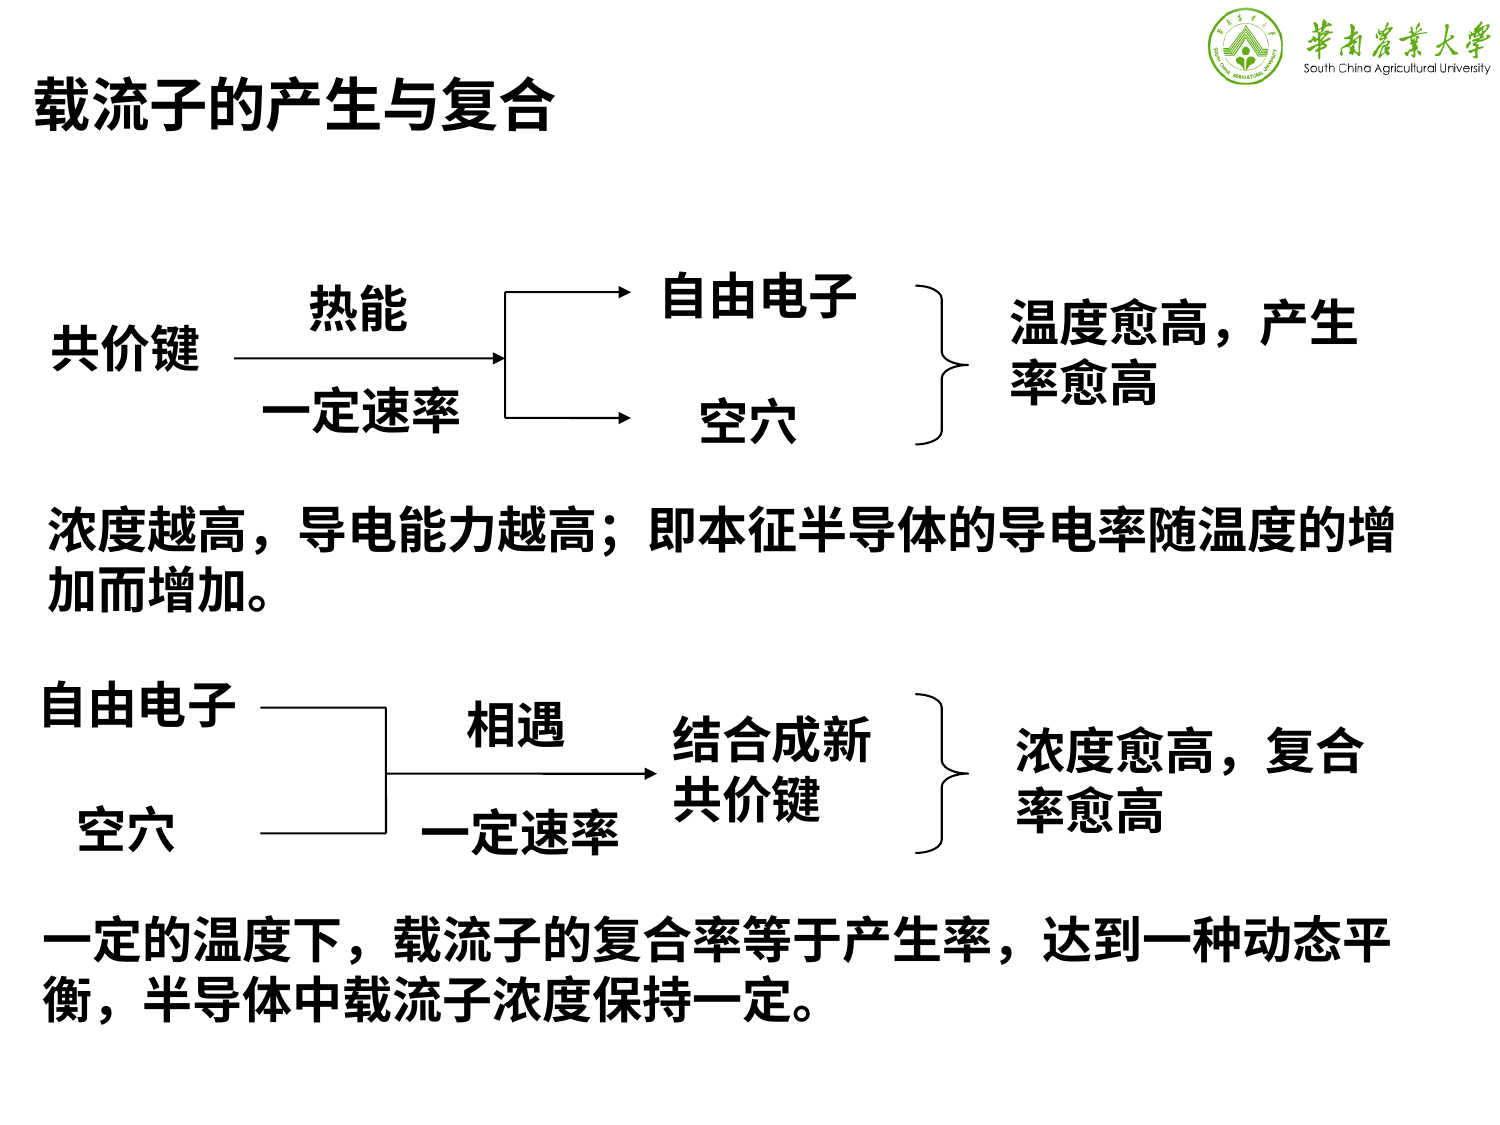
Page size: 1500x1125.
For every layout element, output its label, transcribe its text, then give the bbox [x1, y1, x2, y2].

text_box 空穴 [61, 791, 201, 867]
text_box 浓度愈高，复合率愈高 [1001, 711, 1425, 847]
text_box 结合成新共价键 [657, 700, 896, 837]
text_box 一定的温度下，载流子的复合率等于产生率，达到一种动态平衡，半导体中载流子浓度保持一定。 [27, 901, 1476, 1037]
text_box 热能 [293, 270, 433, 346]
text_box 载流子的产生与复合 [18, 60, 585, 146]
text_box [386, 767, 657, 780]
text_box [234, 352, 505, 365]
text_box 温度愈高，产生率愈高 [994, 283, 1419, 419]
text_box 空穴 [683, 382, 823, 458]
text_box [915, 694, 969, 853]
text_box 相遇 [452, 685, 592, 761]
picture [1206, 6, 1492, 85]
text_box 共价键 [35, 309, 228, 386]
text_box 一定速率 [247, 371, 479, 447]
text_box 一定速率 [405, 793, 638, 869]
text_box [505, 411, 631, 425]
text_box [915, 285, 969, 445]
text_box 自由电子 [644, 256, 877, 333]
text_box [505, 286, 631, 299]
text_box 自由电子 [22, 665, 255, 742]
text_box 浓度越高，导电能力越高；即本征半导体的导电率随温度的增加而增加。 [32, 490, 1434, 627]
